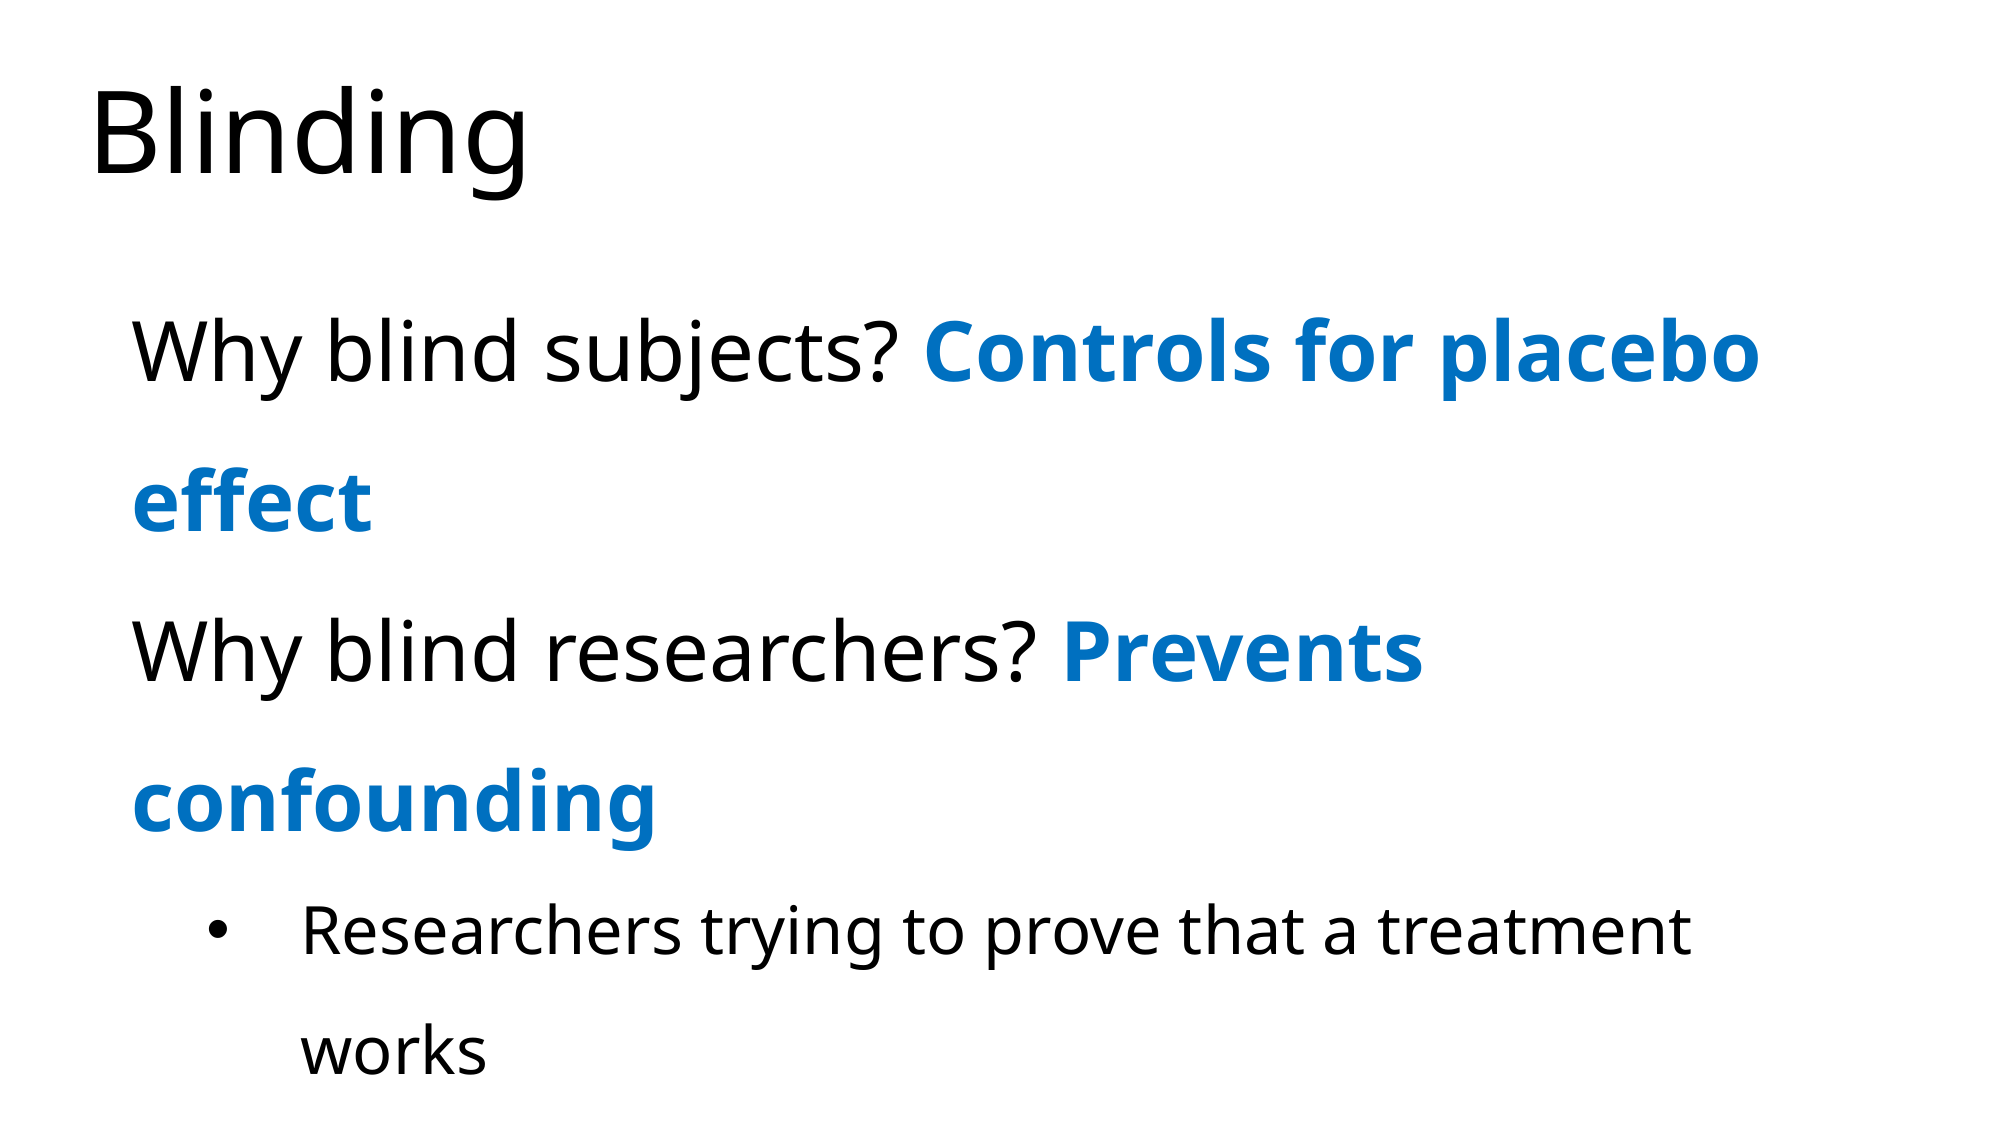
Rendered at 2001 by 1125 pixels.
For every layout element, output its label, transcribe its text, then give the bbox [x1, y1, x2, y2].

text_box Why blind subjects? Controls for placebo effect Why blind researchers? Prevents confounding Researchers trying to prove that a treatment works may favor treatment group in their measurements [116, 240, 1904, 1125]
text_box Blinding [72, 52, 1439, 205]
